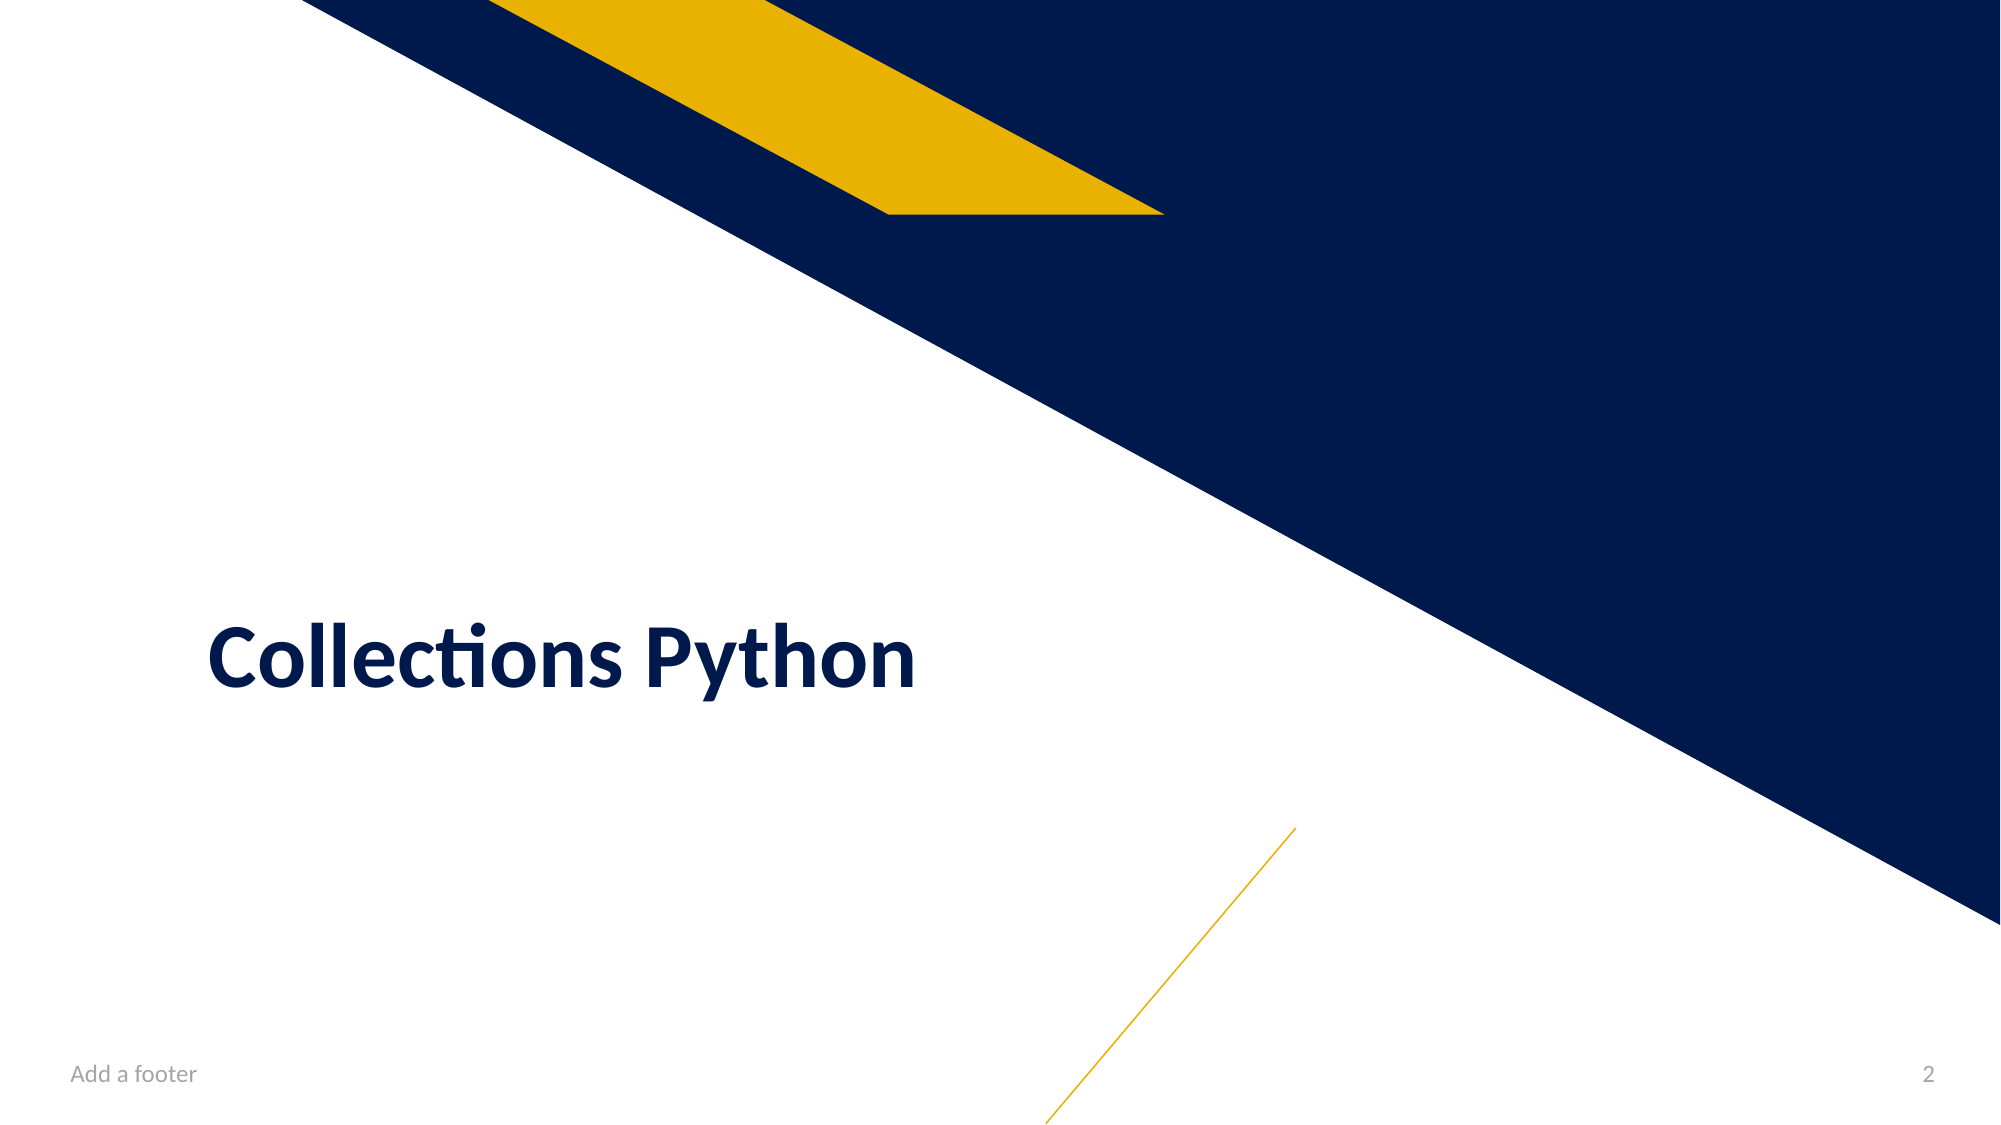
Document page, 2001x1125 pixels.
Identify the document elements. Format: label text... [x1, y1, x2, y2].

title Collections Python [193, 507, 1077, 707]
footer Add a footer [55, 1042, 731, 1103]
picture [1083, 0, 2000, 1125]
